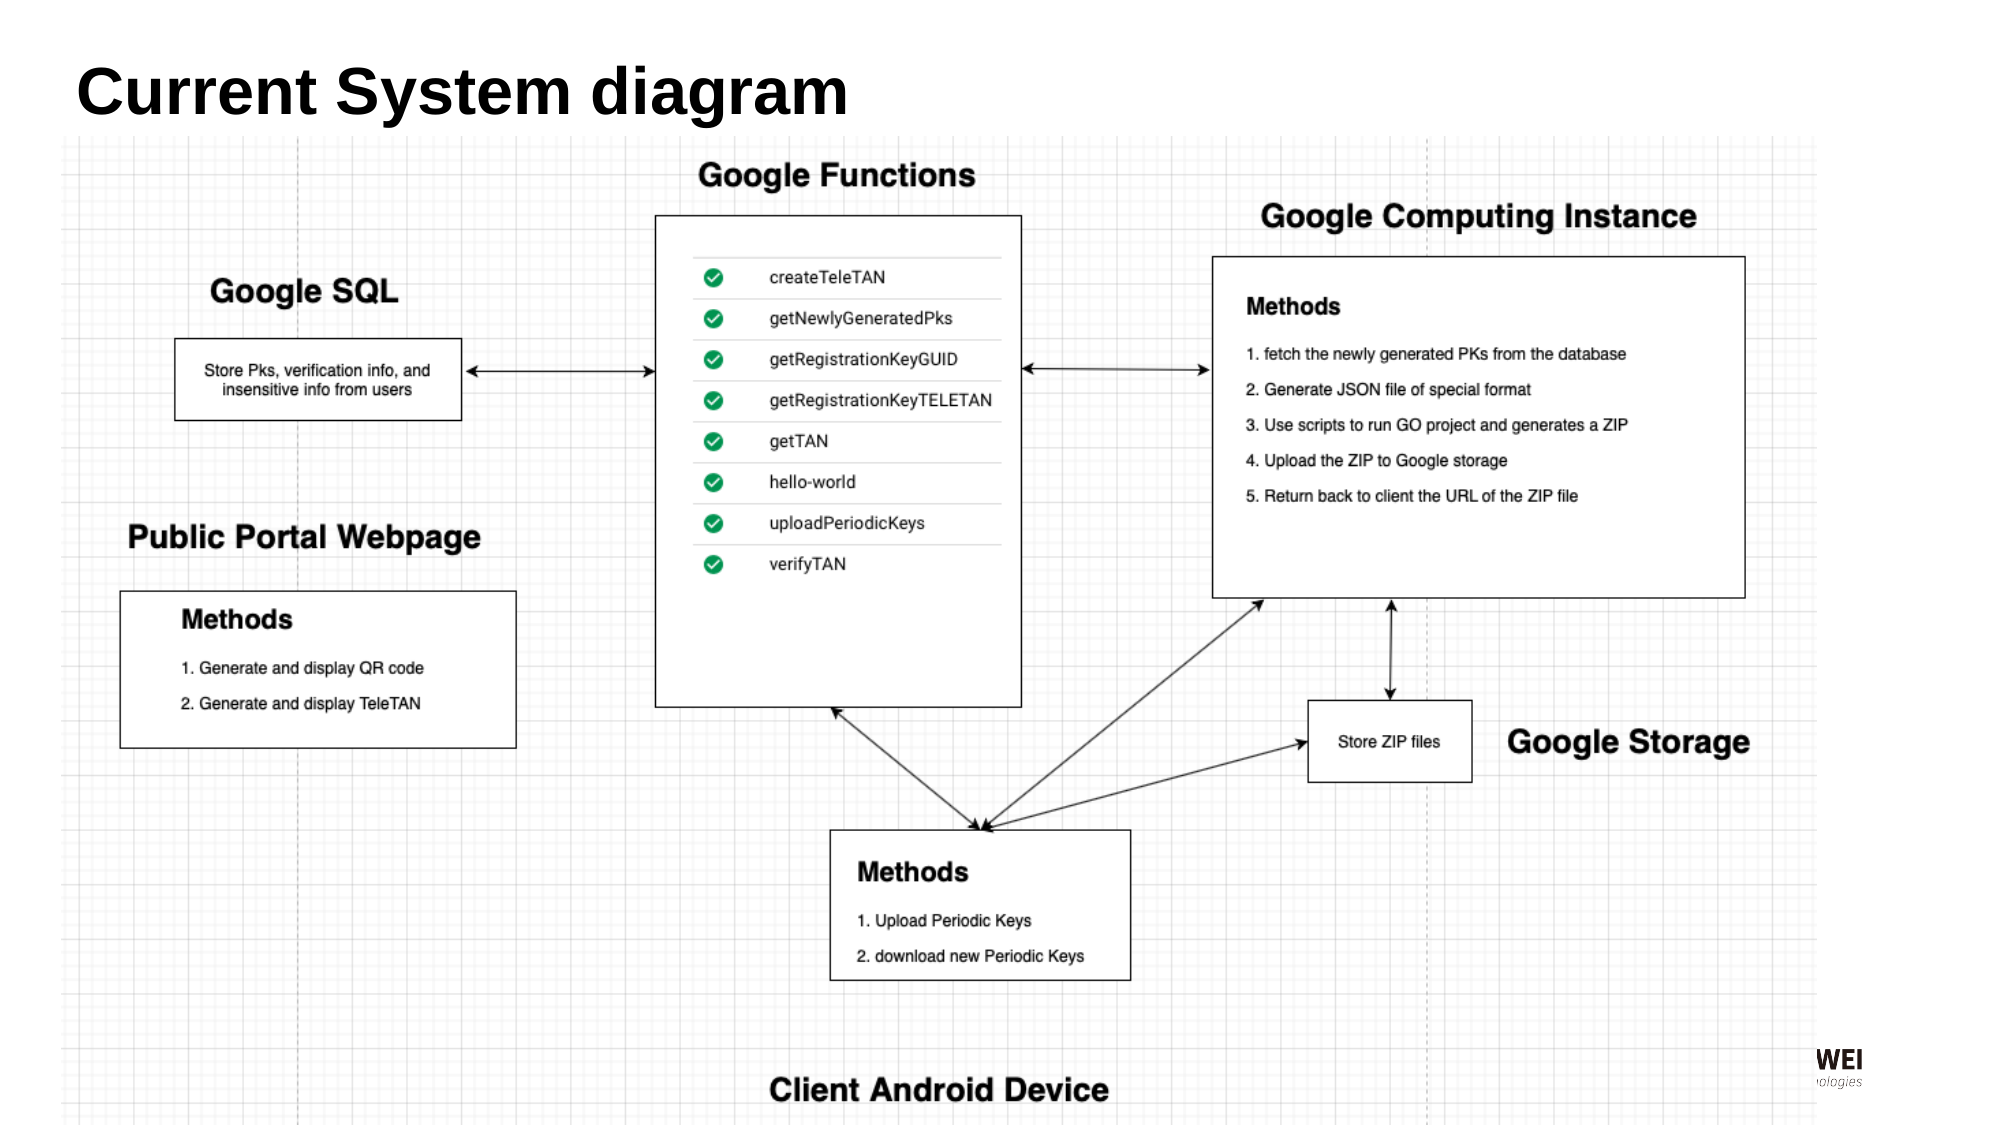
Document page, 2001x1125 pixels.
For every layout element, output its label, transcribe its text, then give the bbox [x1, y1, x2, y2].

title Current System diagram [61, 30, 1787, 136]
picture [61, 136, 1882, 1125]
